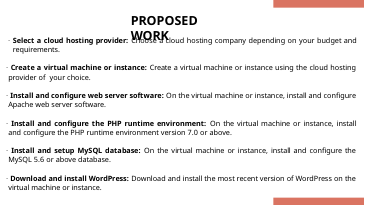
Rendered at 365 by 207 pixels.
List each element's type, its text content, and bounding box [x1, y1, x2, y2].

text_box Select a cloud hosting provider: Choose a cloud hosting company depending on your budget and requirements. Create a virtual machine or instance: Create a virtual machine or instance using the cloud hosting provider of your choice. Install and conﬁgure web server software: On the virtual machine or instance, install and conﬁgure Apache web server software. Install and conﬁgure the PHP runtime environment: On the virtual machine or instance, install and conﬁgure the PHP runtime environment version 7.0 or above. Install and setup MySQL database: On the virtual machine or instance, install and conﬁgure the MySQL 5.6 or above database. Download and install WordPress: Download and install the most recent version of WordPress on the virtual machine or instance. [6, 34, 358, 192]
text_box [273, 197, 364, 205]
text_box [273, 0, 364, 8]
title PROPOSED WORK [128, 11, 236, 34]
